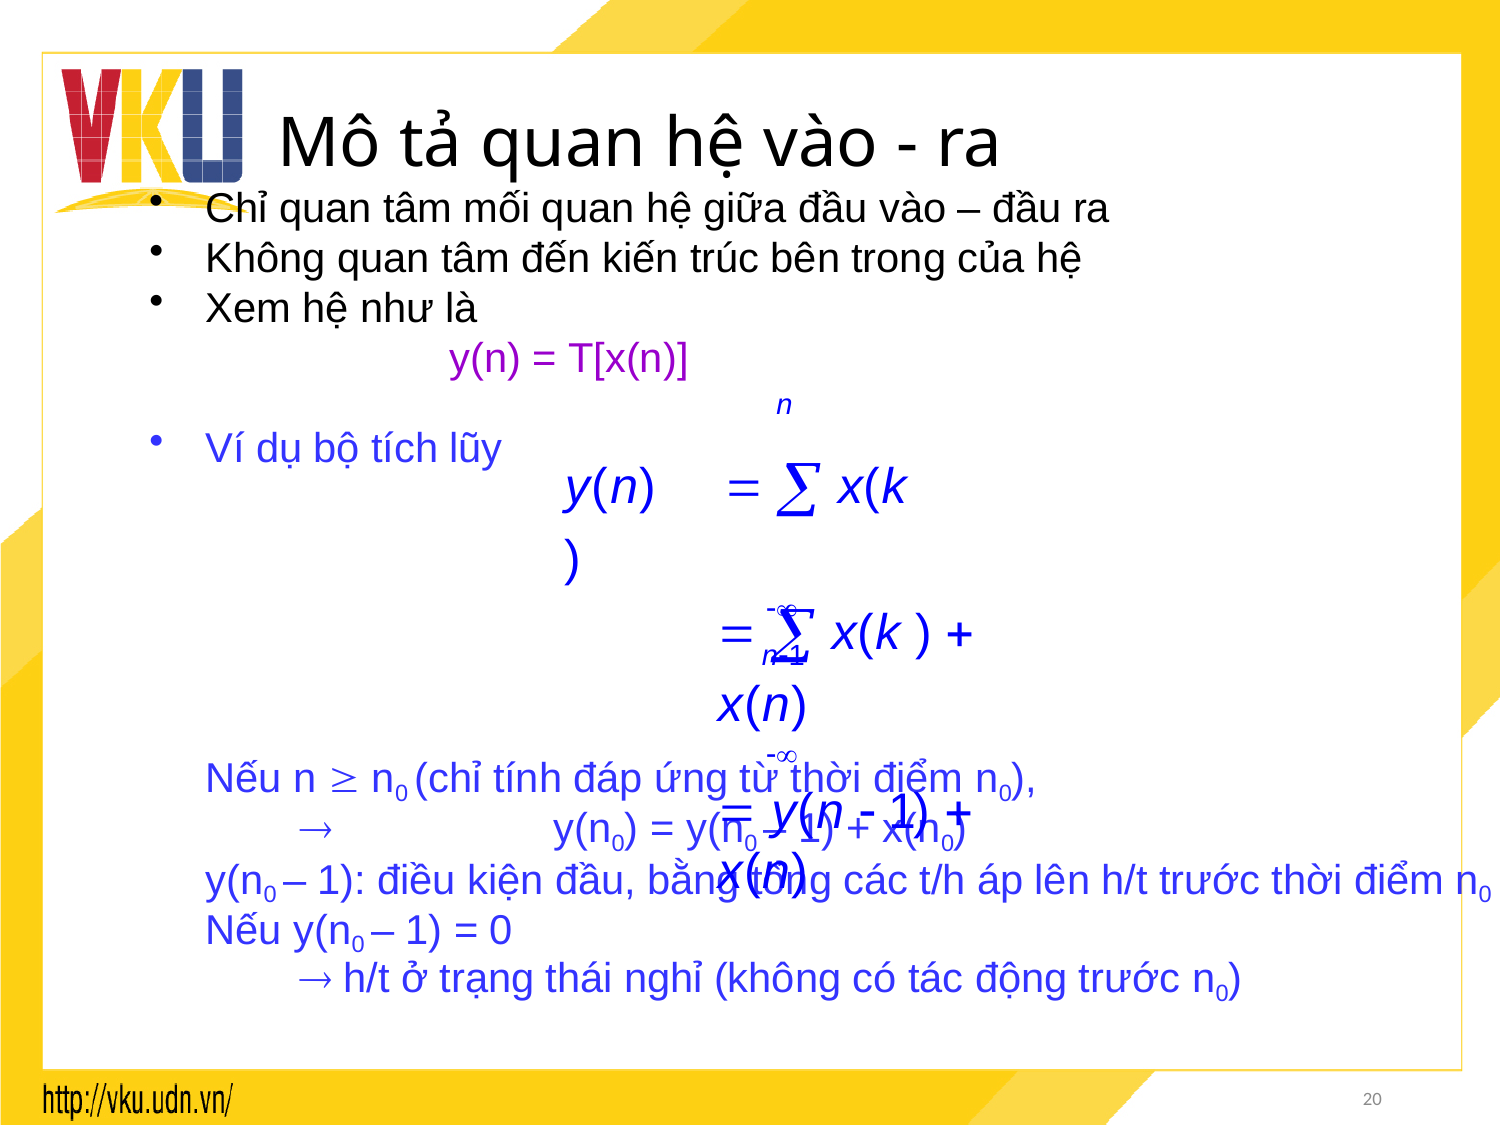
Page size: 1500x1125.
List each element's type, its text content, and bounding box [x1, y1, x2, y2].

slide_number 20 [1059, 1071, 1397, 1125]
text_box   x(k )  x(n)   y(n  1)  x(n) [711, 525, 1063, 899]
text_box Chỉ quan tâm mối quan hệ giữa đầu vào – đầu ra Không quan tâm đến kiến trúc bên trong của hệ Xem hệ như là y(n) = T[x(n)] n [147, 178, 1115, 421]
text_box Nếu n  n0 (chỉ tính đáp ứng từ thời điểm n0),  y(n0) = y(n0 – 1) + x(n0) y(n0 – 1): điều kiện đầu, bằng tổng các t/h áp lên h/t trước thời điểm n0 Nếu y(n0 – 1) = 0  h/t ở trạng thái nghỉ (không có tác động trước n0) [195, 748, 1500, 1006]
text_box Ví dụ bộ tích lũy [147, 421, 506, 471]
picture [0, 0, 1500, 1125]
text_box y(n)   x(k )  n1 [558, 379, 920, 672]
title Mô tả quan hệ vào - ra [262, 50, 1413, 238]
